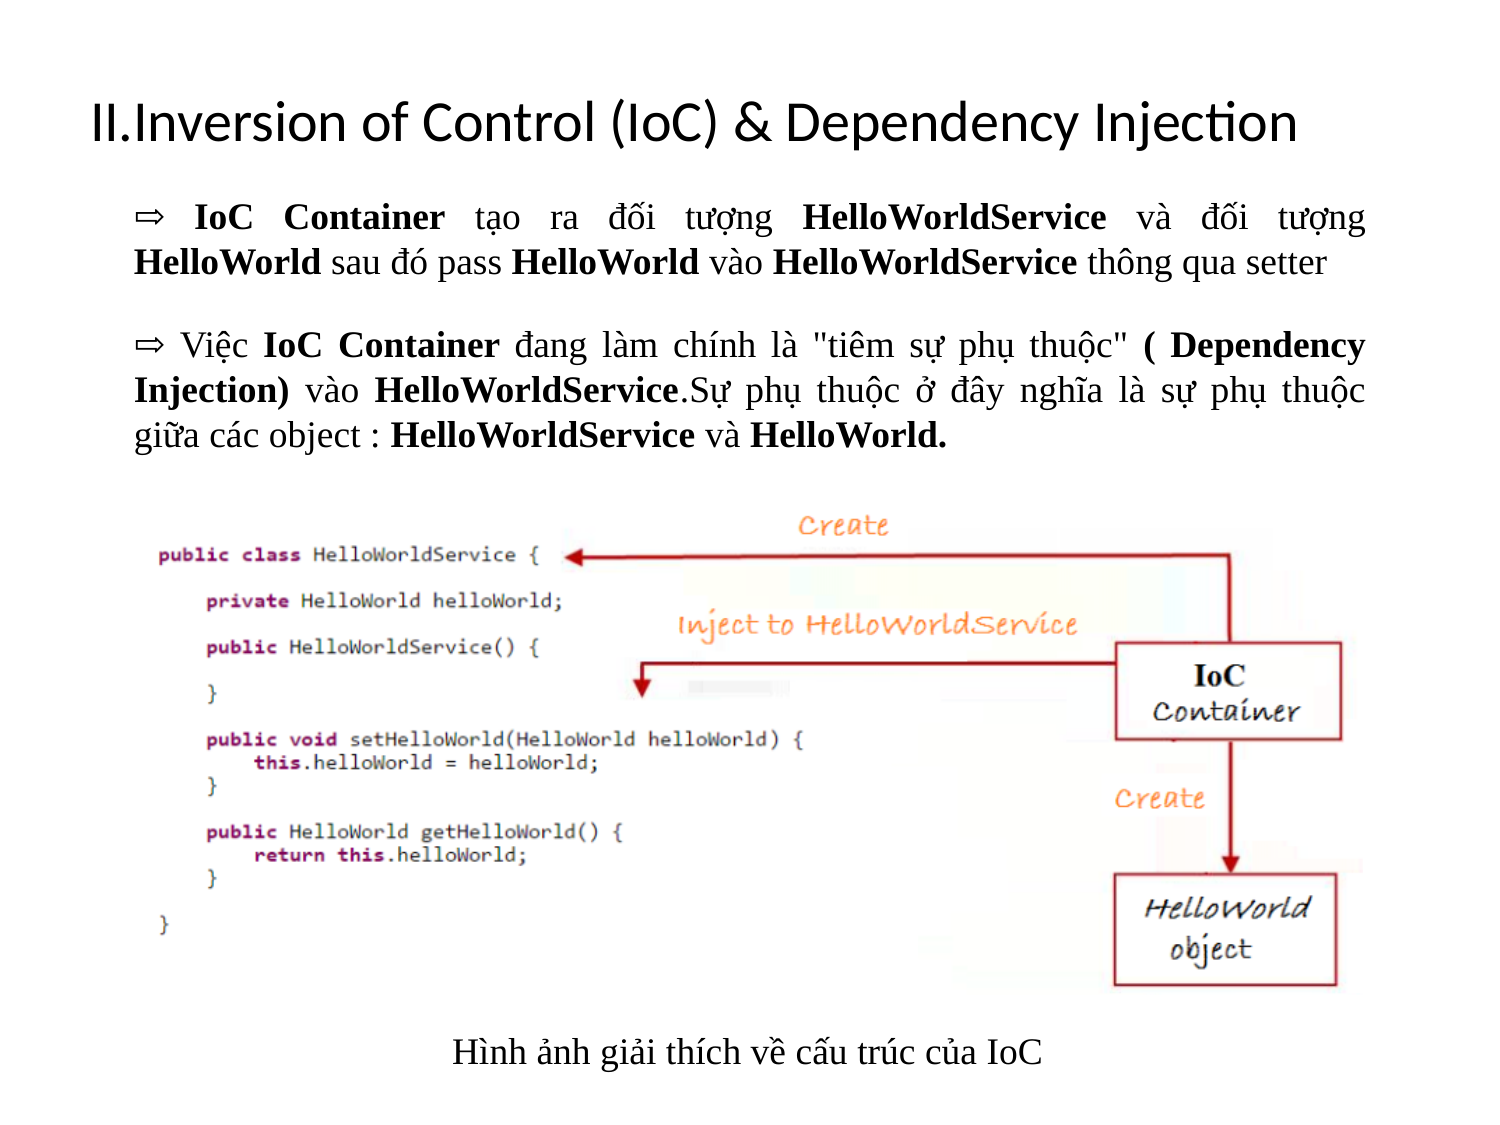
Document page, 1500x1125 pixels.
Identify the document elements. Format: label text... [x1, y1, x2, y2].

text_box Hình ảnh giải thích về cấu trúc của IoC [437, 1028, 1063, 1080]
text_box ⇨ IoC Container tạo ra đối tượng HelloWorldService và đối tượng HelloWorld sau đó pass HelloWorld vào HelloWorldService thông qua setter [118, 184, 1382, 290]
title II.Inversion of Control (IoC) & Dependency Injection [75, 24, 1425, 193]
text_box ⇨ Việc IoC Container đang làm chính là "tiêm sự phụ thuộc" ( Dependency Injection) vào HelloWorldService.Sự phụ thuộc ở đây nghĩa là sự phụ thuộc giữa các object : HelloWorldService và HelloWorld. [118, 312, 1382, 463]
picture [137, 512, 1363, 1020]
